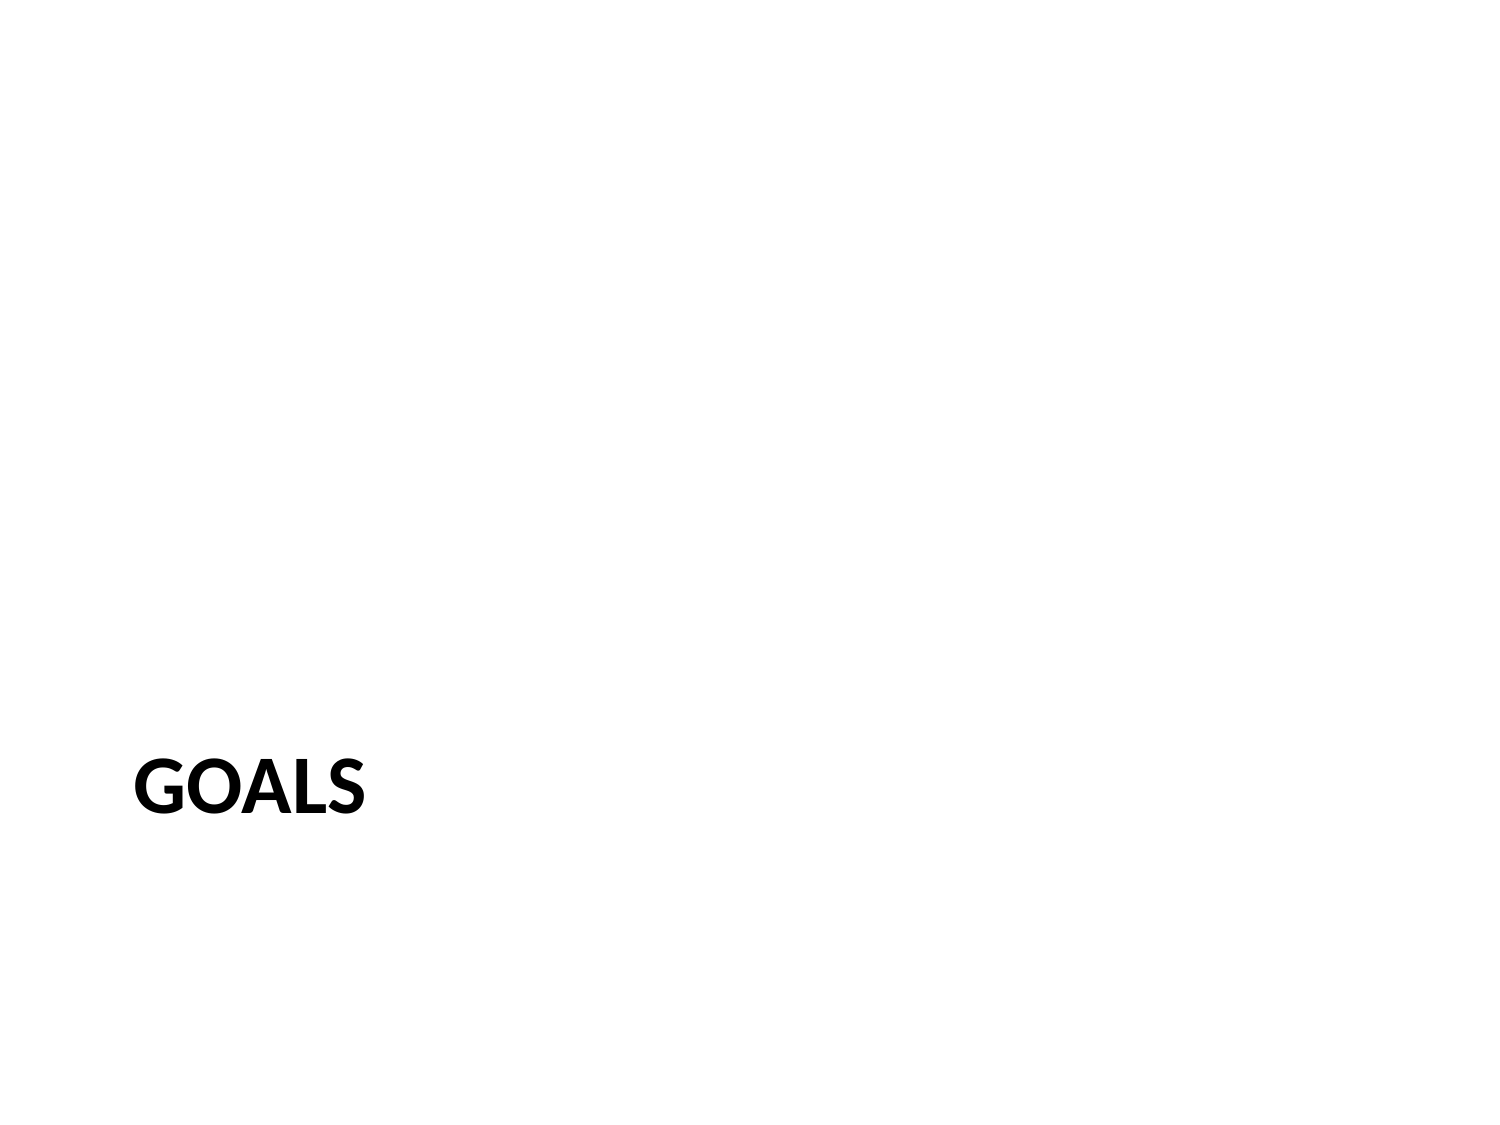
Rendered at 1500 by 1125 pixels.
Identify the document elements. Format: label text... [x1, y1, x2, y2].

title Goals [118, 722, 1394, 947]
